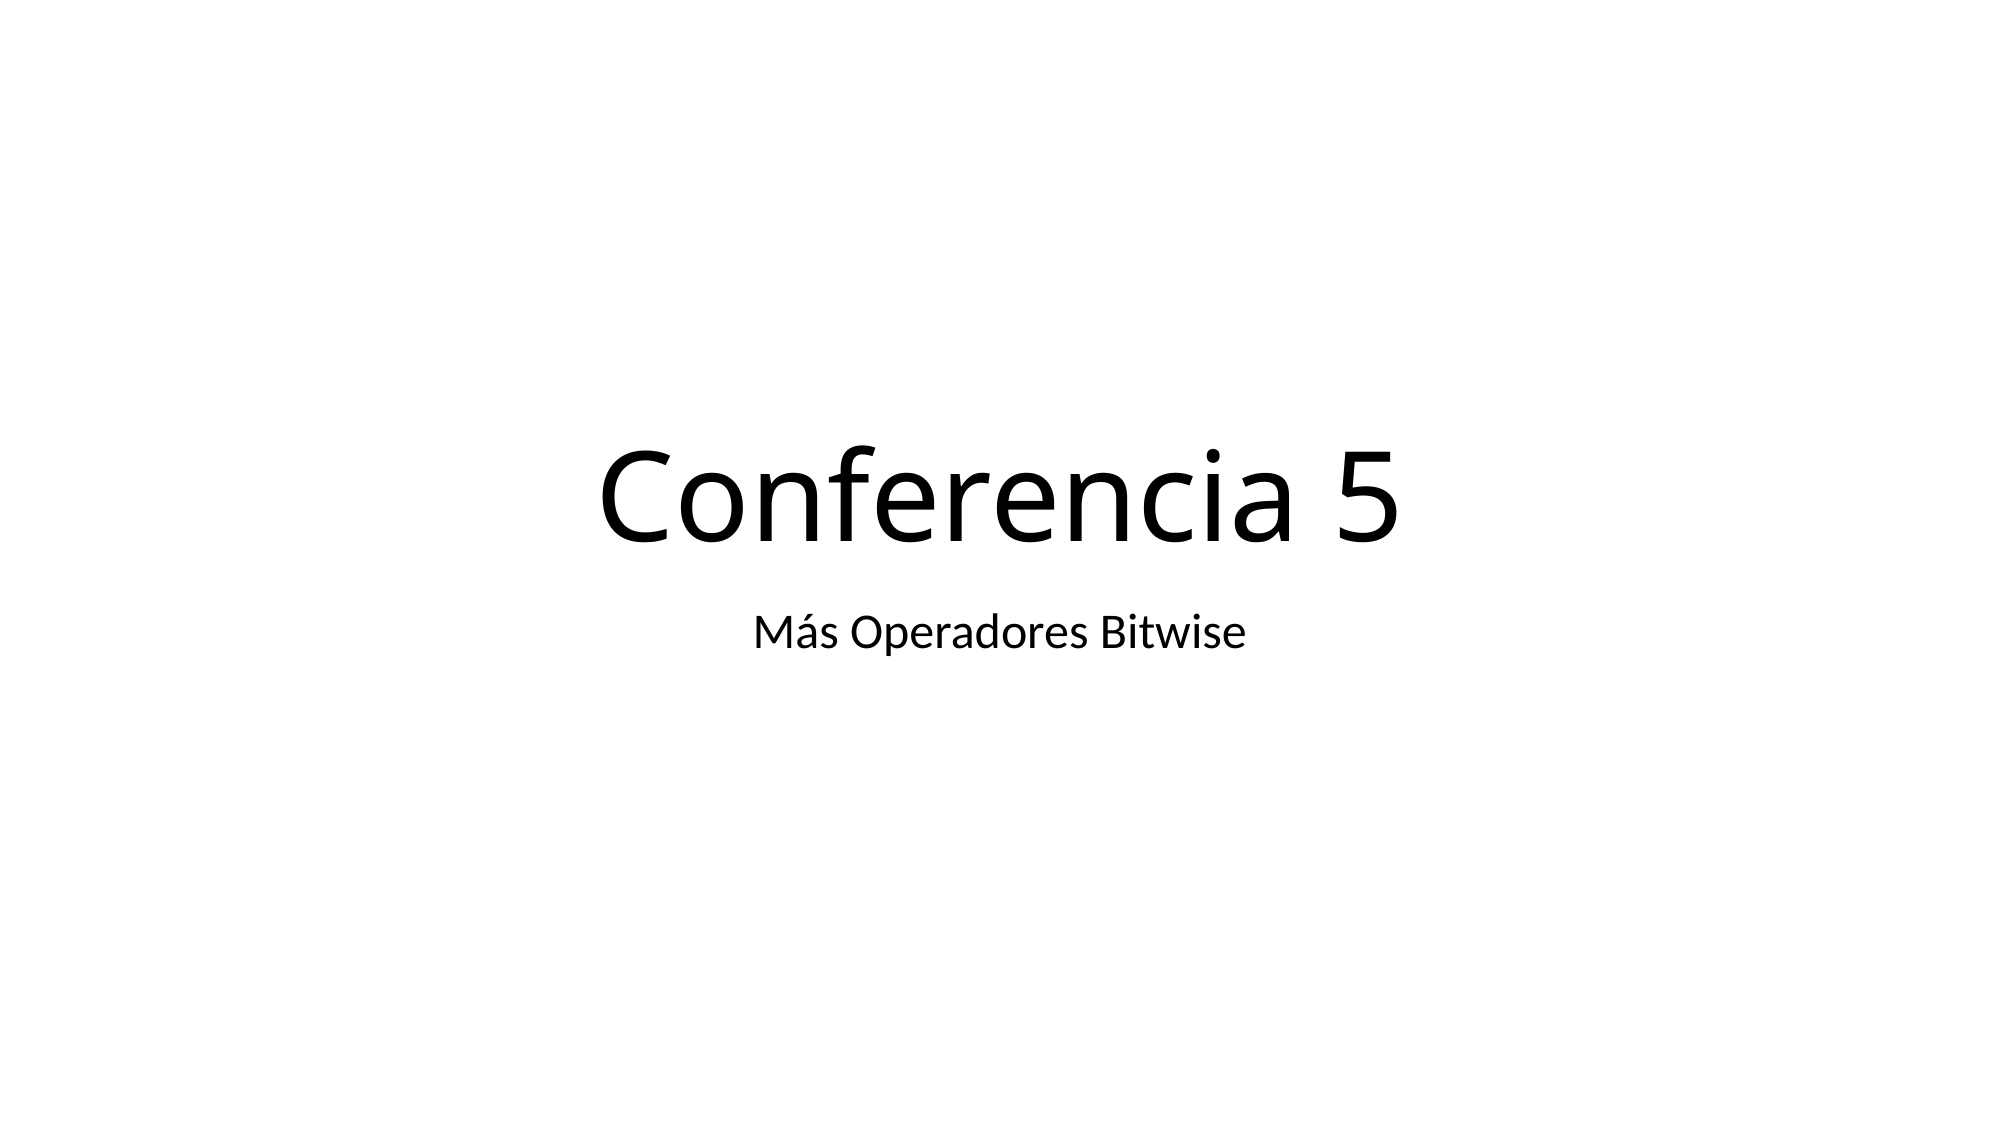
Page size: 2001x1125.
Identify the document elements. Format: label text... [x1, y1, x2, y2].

title Conferencia 5 [249, 184, 1750, 576]
subtitle Más Operadores Bitwise [249, 590, 1750, 863]
